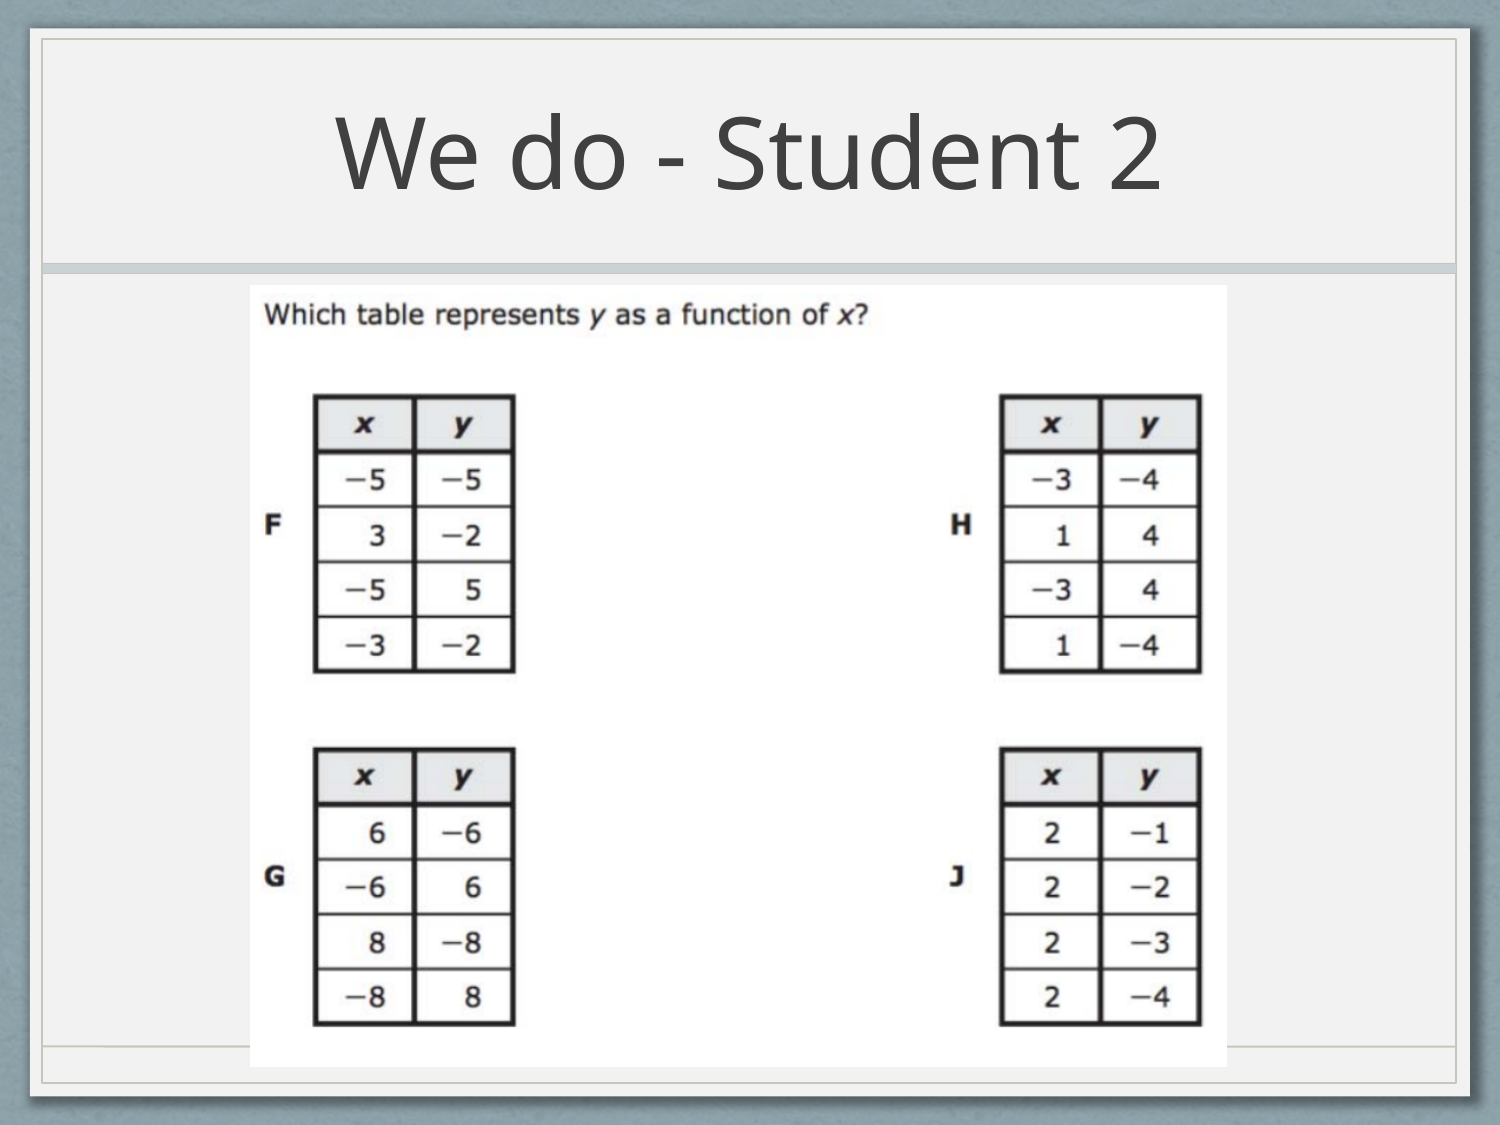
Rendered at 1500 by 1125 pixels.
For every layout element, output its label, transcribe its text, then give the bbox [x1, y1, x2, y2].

picture [249, 284, 1228, 1067]
title We do - Student 2 [147, 40, 1353, 260]
